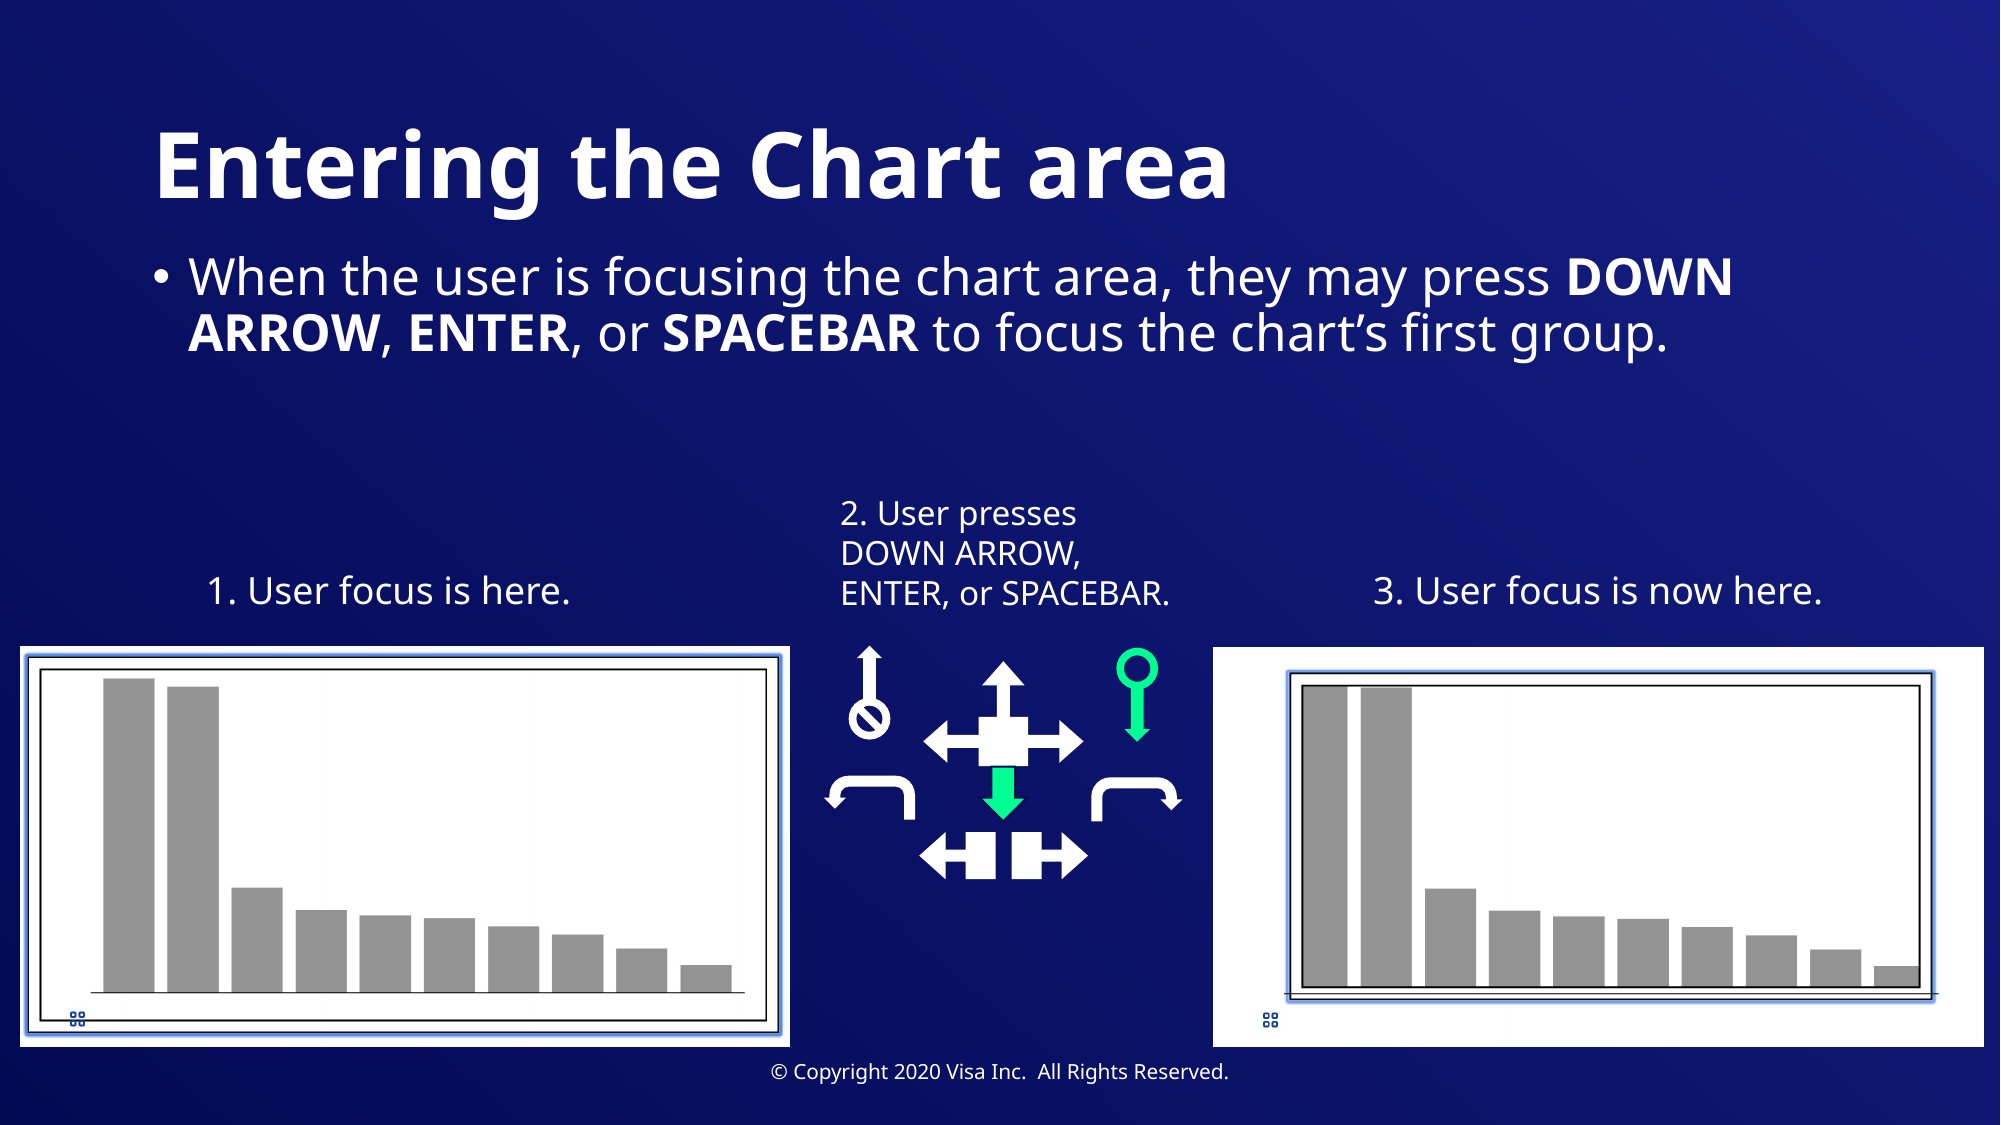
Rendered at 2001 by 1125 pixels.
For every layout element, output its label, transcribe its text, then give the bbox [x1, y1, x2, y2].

text_box 2. User presses DOWN ARROW, ENTER, or SPACEBAR. [825, 484, 1198, 620]
footer © Copyright 2020 Visa Inc. All Rights Reserved. [662, 1042, 1338, 1103]
picture [1213, 647, 1984, 1047]
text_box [823, 645, 1183, 880]
title Entering the Chart area [137, 59, 1863, 244]
text_box 1. User focus is here. [191, 559, 587, 620]
picture [20, 646, 790, 1047]
text_box 3. User focus is now here. [1358, 559, 1839, 620]
list When the user is focusing the chart area, they may press DOWN ARROW, ENTER, or SPACEBAR to focus the chart’s first group. [137, 244, 1863, 409]
